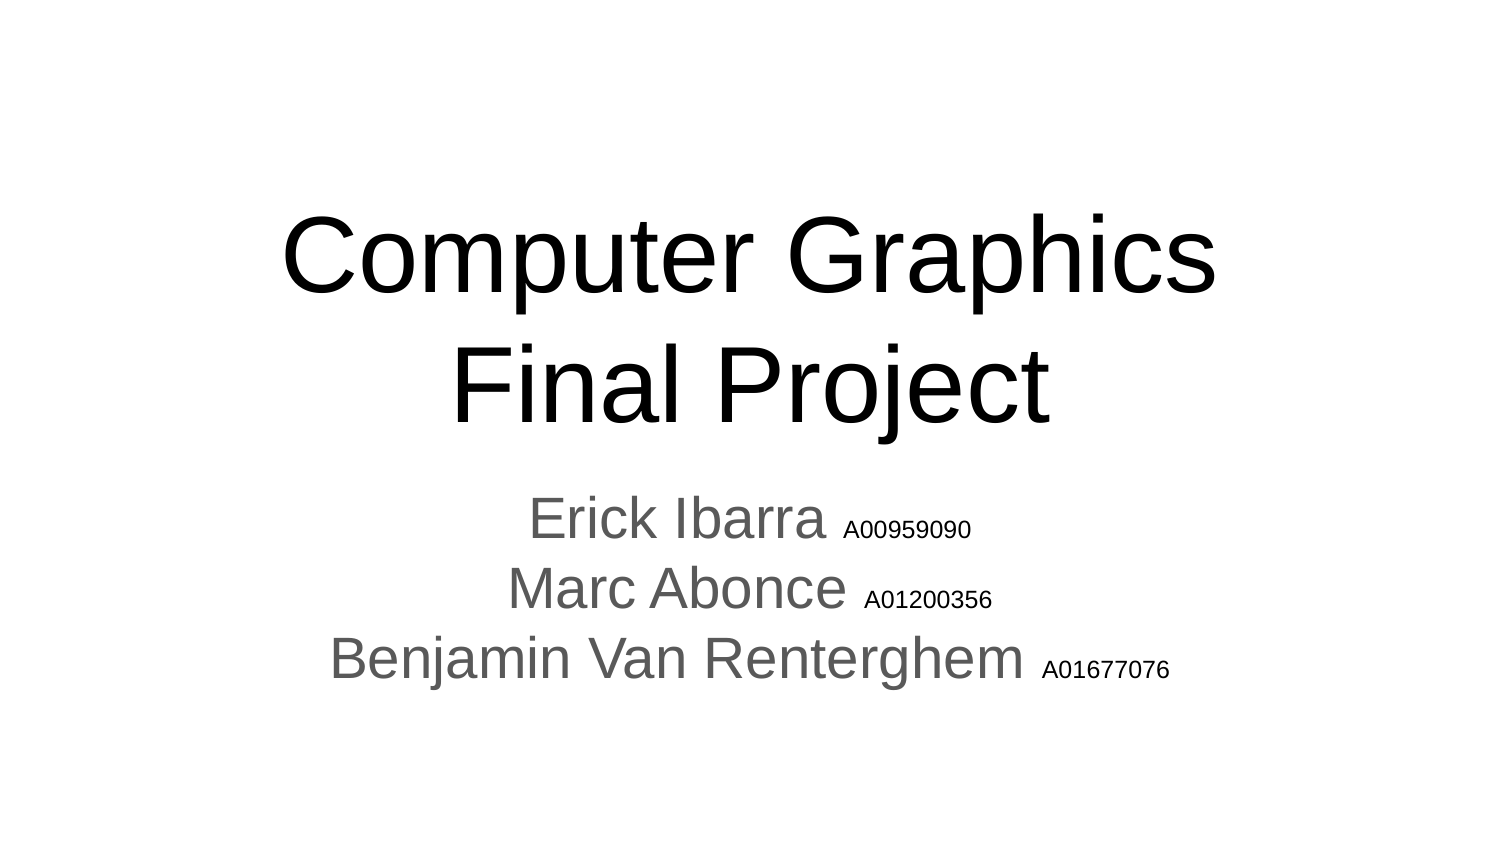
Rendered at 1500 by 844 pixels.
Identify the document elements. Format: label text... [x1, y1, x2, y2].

subtitle Erick Ibarra A00959090 Marc Abonce A01200356 Benjamin Van Renterghem A01677076 [51, 464, 1449, 595]
title Computer Graphics Final Project [51, 122, 1449, 459]
